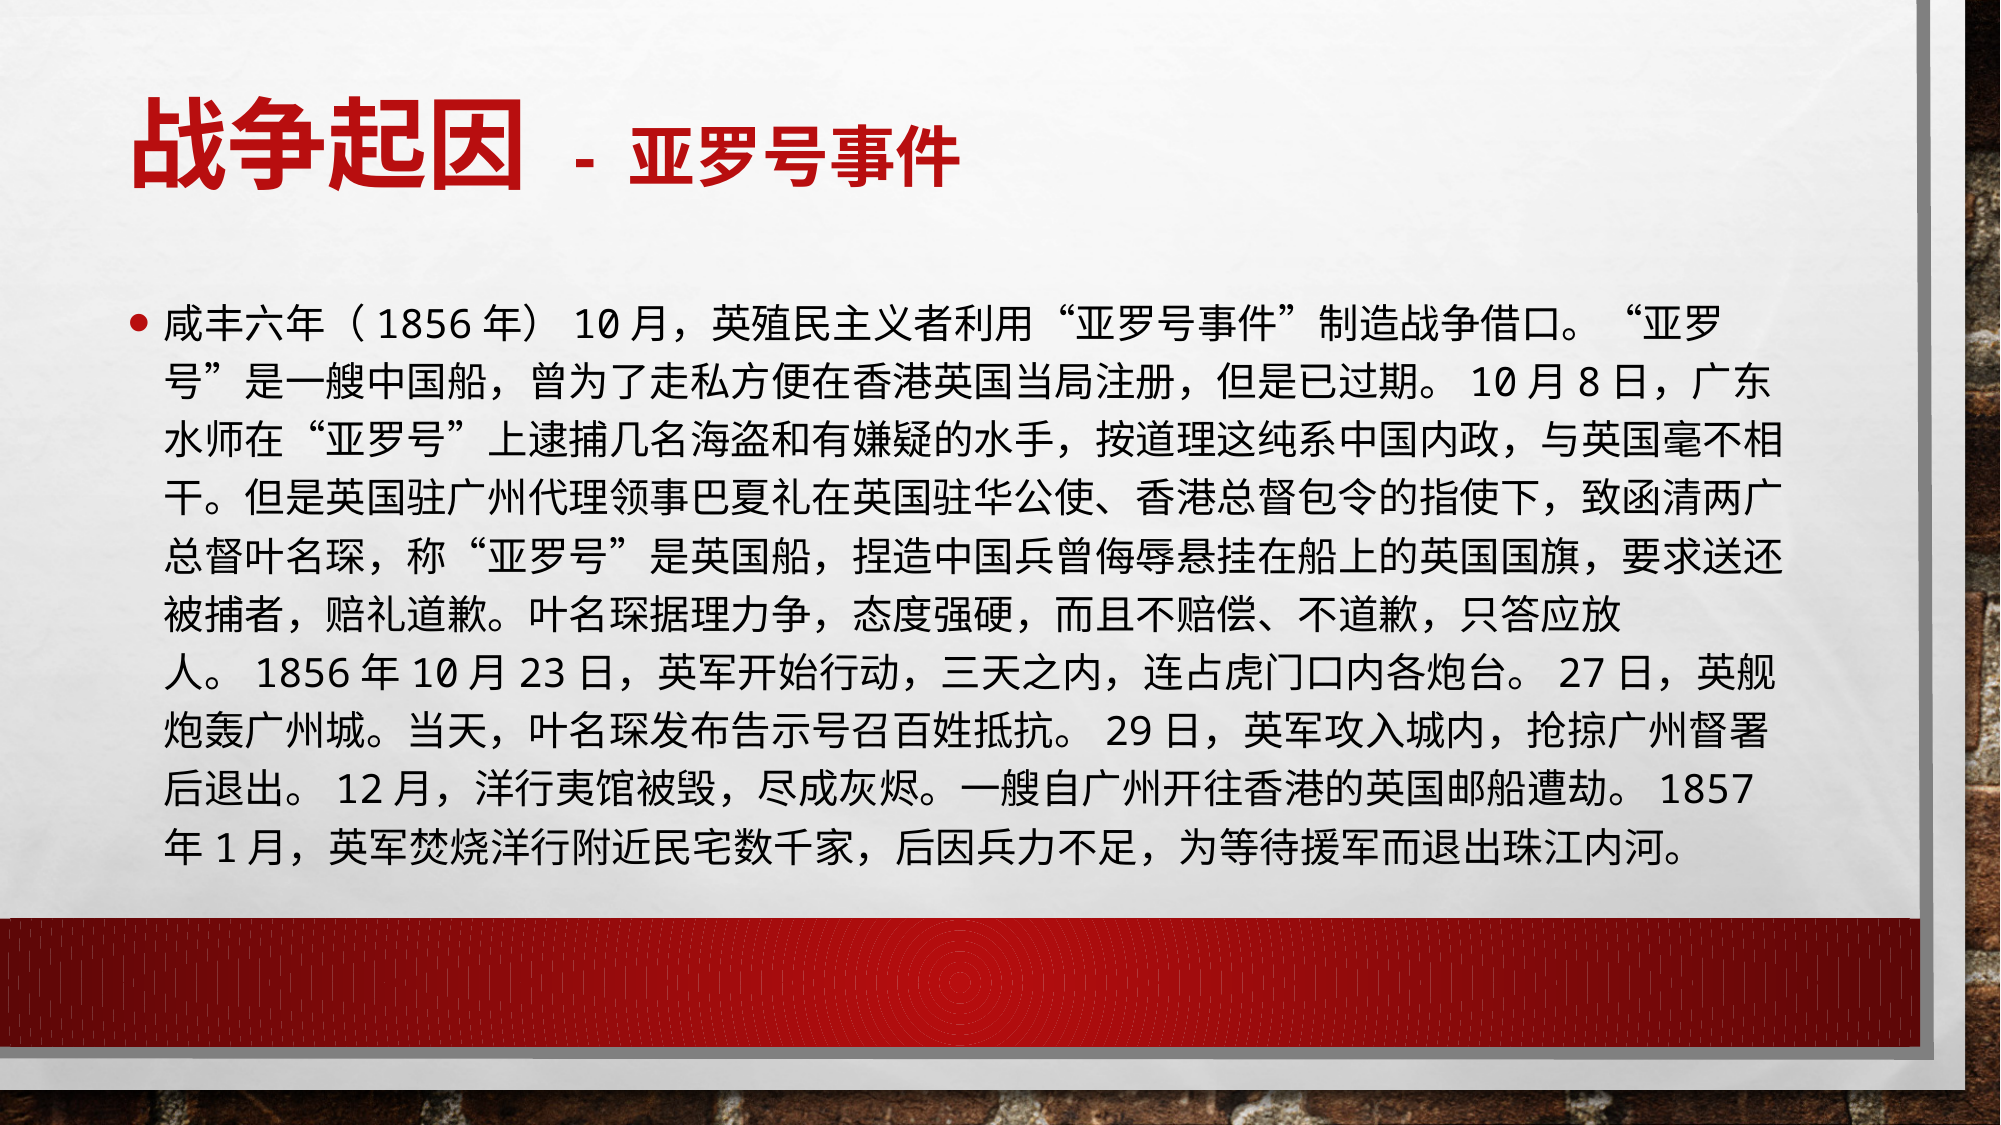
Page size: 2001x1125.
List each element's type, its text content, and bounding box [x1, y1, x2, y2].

picture [0, 0, 2000, 1125]
title 战争起因 - 亚罗号事件 [112, 54, 1818, 244]
list 咸丰六年（1856年）10月，英殖民主义者利用“亚罗号事件”制造战争借口。“亚罗号”是一艘中国船，曾为了走私方便在香港英国当局注册，但是已过期。10月8日，广东水师在“亚罗号”上逮捕几名海盗和有嫌疑的水手，按道理这纯系中国内政，与英国毫不相干。但是英国驻广州代理领事巴夏礼在英国驻华公使、香港总督包令的指使下，致函清两广总督叶名琛，称“亚罗号”是英国船，捏造中国兵曾侮辱悬挂在船上的英国国旗，要求送还被捕者，赔礼道歉。叶名琛据理力争，态度强硬，而且不赔偿、不道歉，只答应放人。1856年10月23日，英军开始行动，三天之内，连占虎门口内各炮台。27日，英舰炮轰广州城。当天，叶名琛发布告示号召百姓抵抗。29日，英军攻入城内，抢掠广州督署后退出。12月，洋行夷馆被毁，尽成灰烬。一艘自广州开往香港的英国邮船遭劫。1857年1月，英军焚烧洋行附近民宅数千家，后因兵力不足，为等待援军而退出珠江内河。 [112, 276, 1818, 882]
